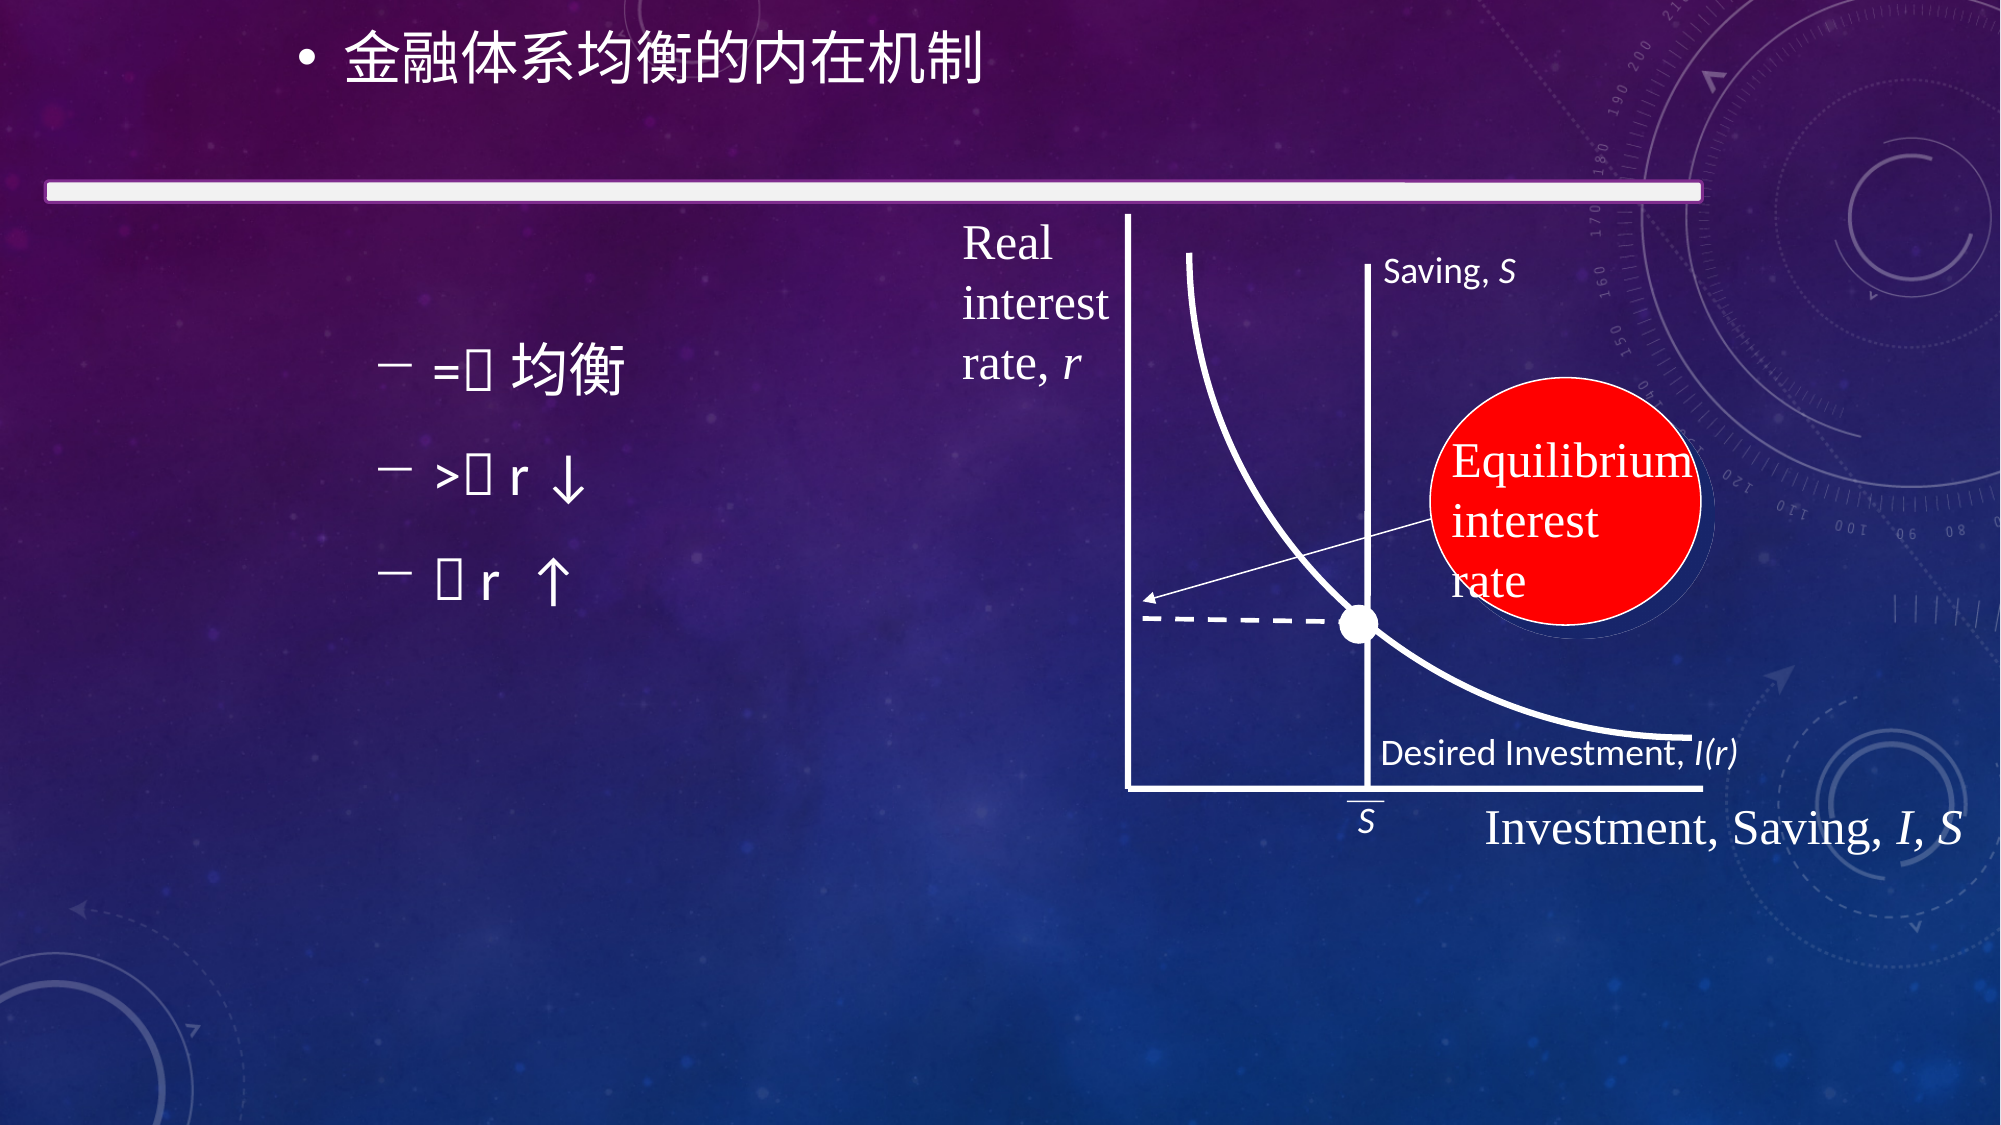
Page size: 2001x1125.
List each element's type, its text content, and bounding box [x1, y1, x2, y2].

text_box Real interest rate, r [947, 202, 1125, 398]
text_box [43, 179, 1704, 204]
text_box Saving, S [1368, 238, 1531, 299]
text_box Desired Investment, I(r) [1368, 720, 1754, 780]
text_box [1189, 251, 1368, 608]
text_box [1340, 605, 1378, 643]
text_box Investment, Saving, I, S [1469, 786, 2000, 862]
text_box [1142, 556, 1299, 604]
picture [0, 0, 2001, 1125]
text_box S [1343, 788, 1390, 849]
text_box Equilibrium interest rate [1436, 420, 1709, 615]
text_box [1368, 249, 1692, 720]
